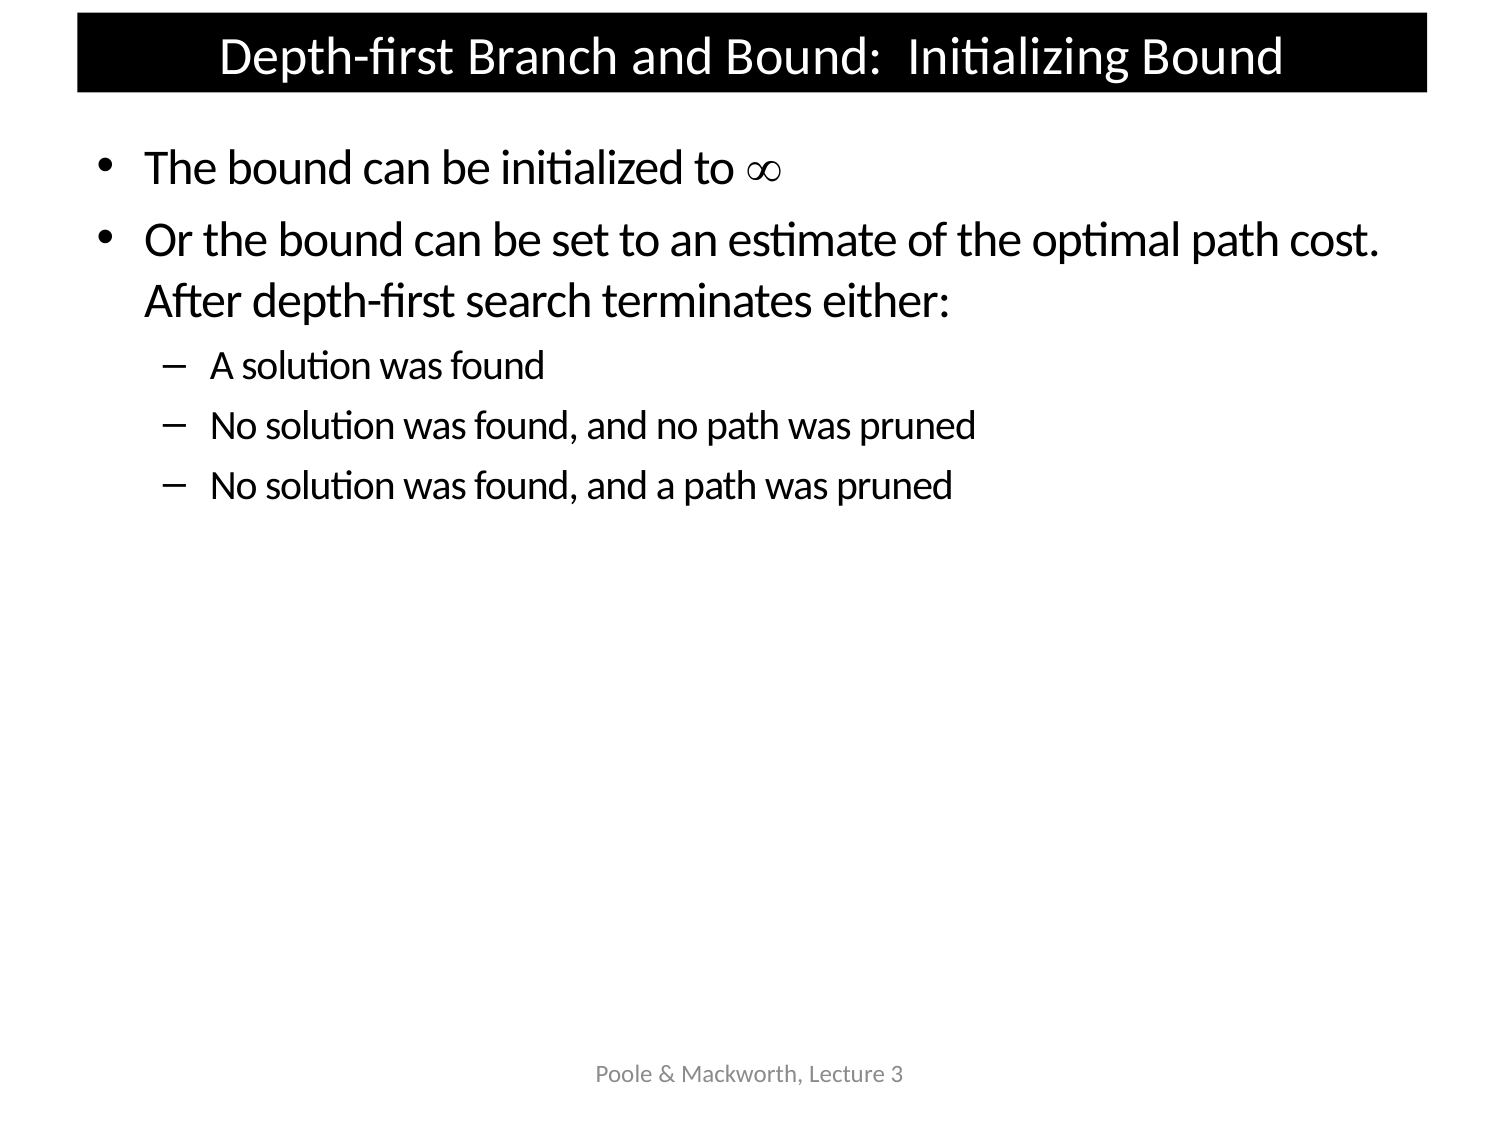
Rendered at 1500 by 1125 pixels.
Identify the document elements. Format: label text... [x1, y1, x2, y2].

list The bound can be initialized to  Or the bound can be set to an estimate of the optimal path cost. After depth-first search terminates either: A solution was found No solution was found, and no path was pruned No solution was found, and a path was pruned [81, 125, 1432, 988]
footer Poole & Mackworth, Lecture 3 [512, 1042, 988, 1103]
title Depth-first Branch and Bound: Initializing Bound [77, 12, 1428, 93]
